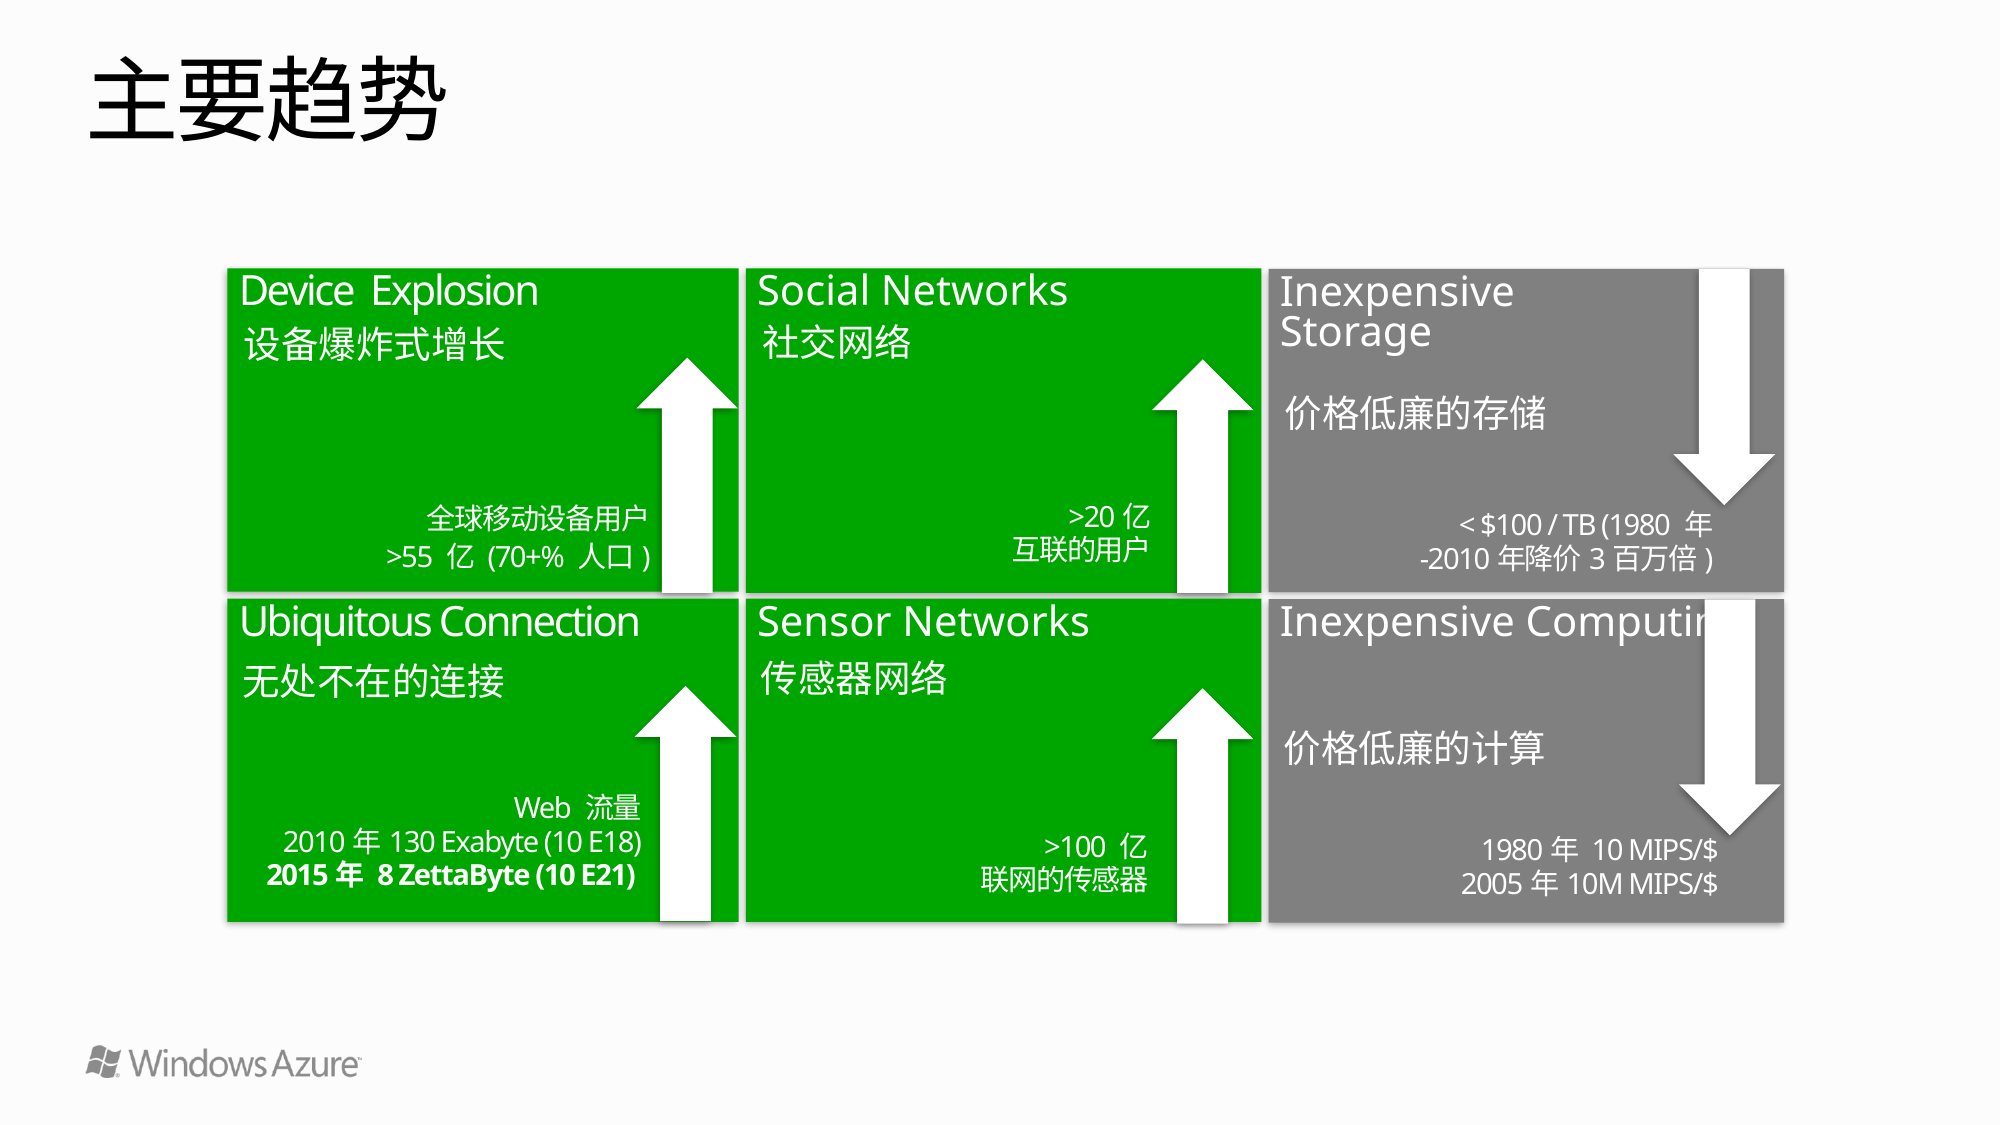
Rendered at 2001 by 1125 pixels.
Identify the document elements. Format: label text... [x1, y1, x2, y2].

title 主要趋势 [85, 37, 1915, 161]
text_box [215, 268, 1785, 924]
